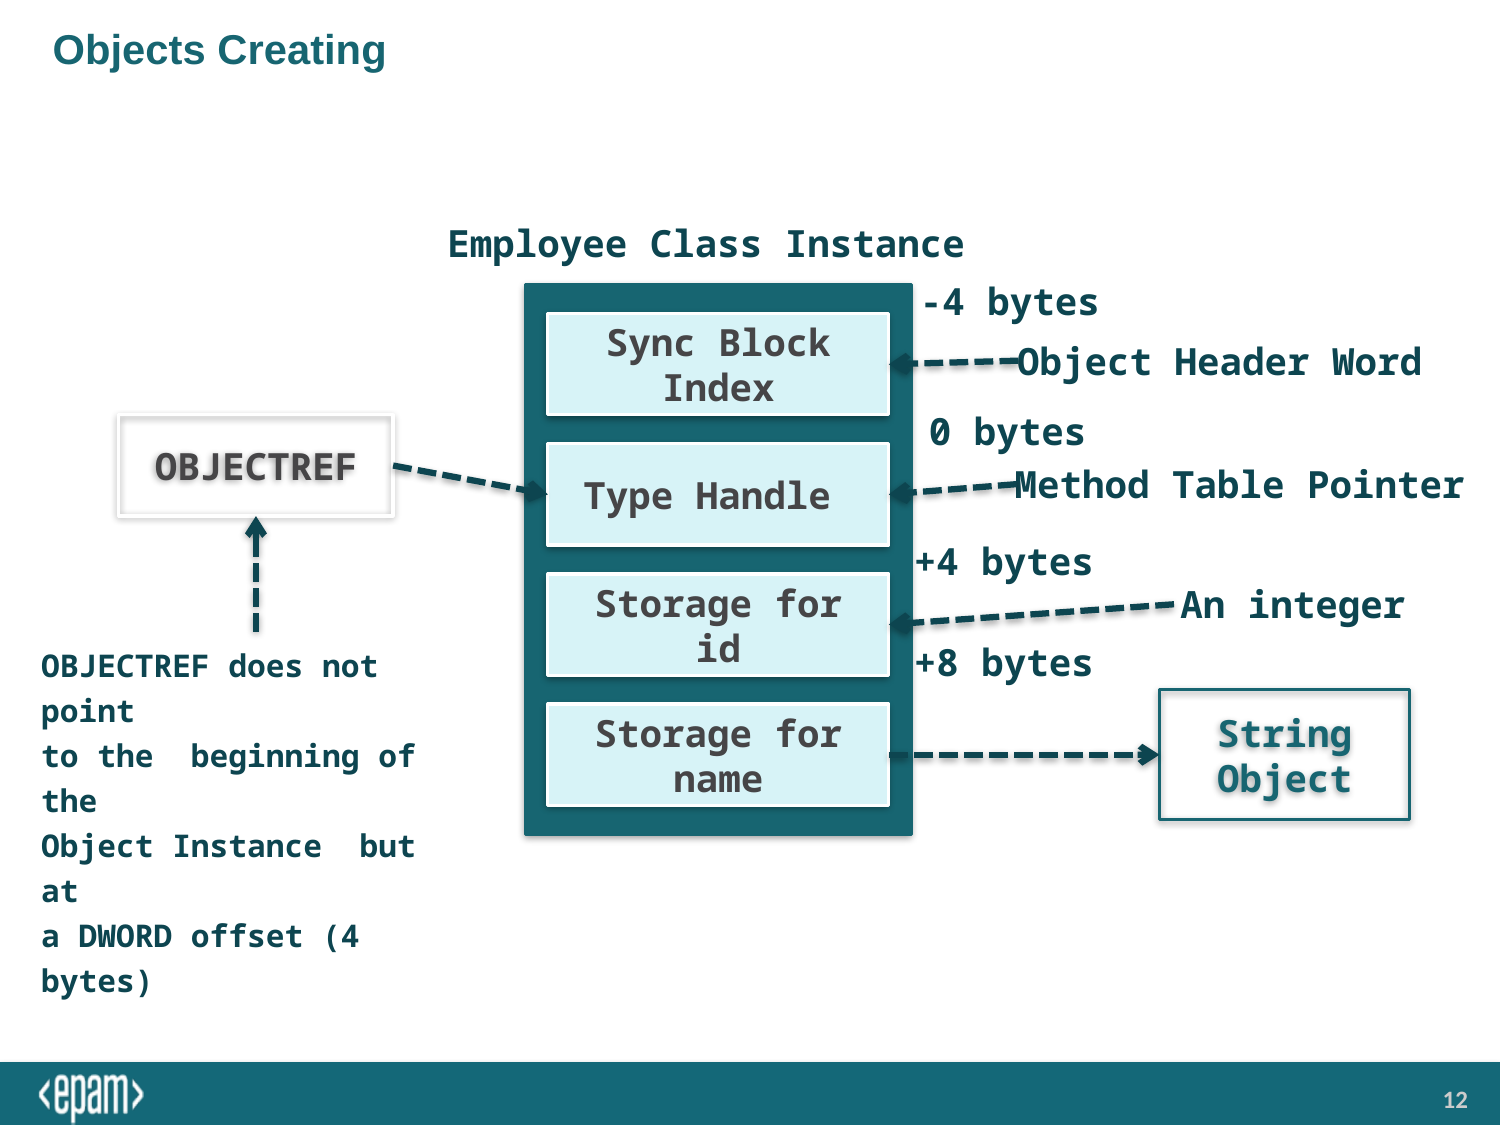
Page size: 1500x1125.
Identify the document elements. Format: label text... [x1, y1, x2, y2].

picture [38, 1074, 144, 1125]
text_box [26, 212, 1463, 835]
title Objects Creating [0, 0, 1500, 95]
